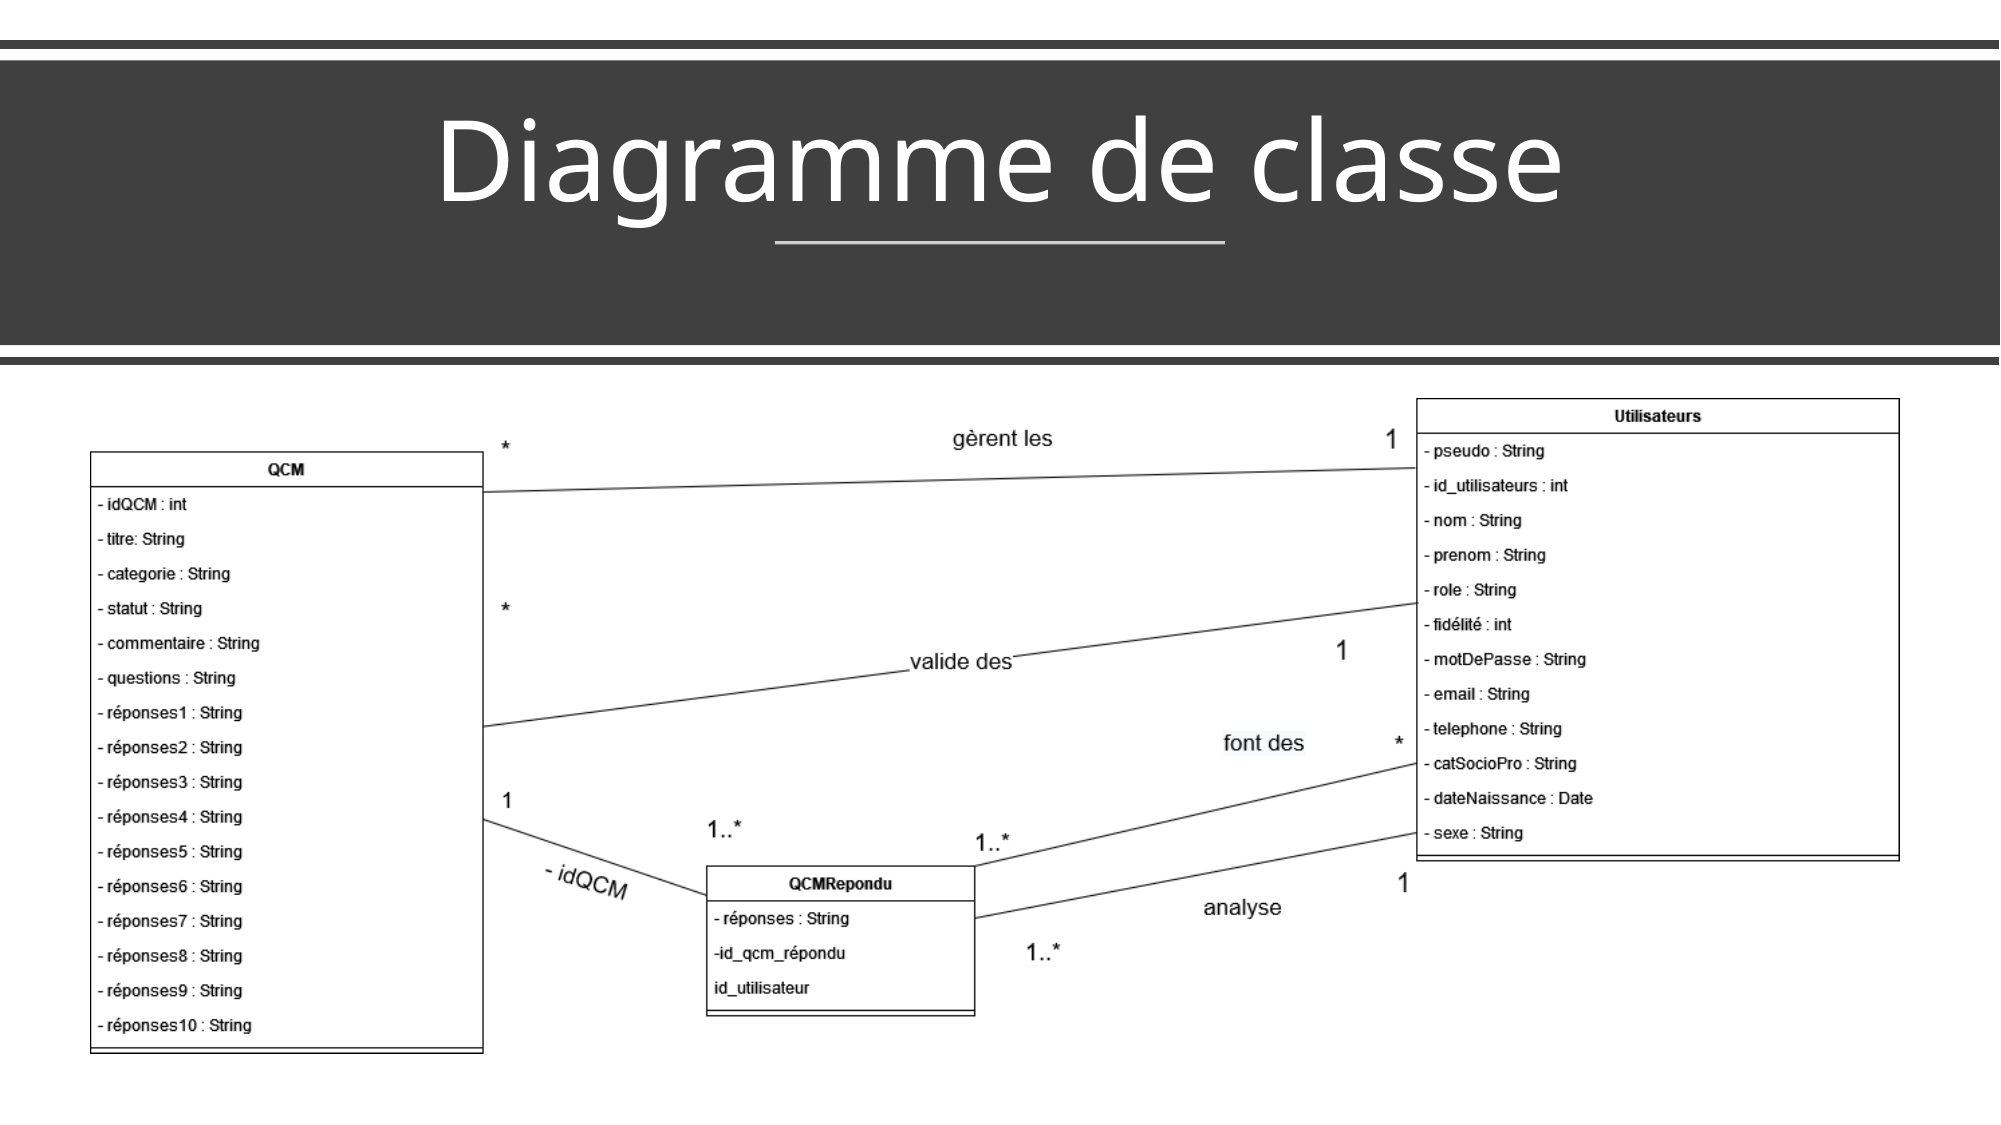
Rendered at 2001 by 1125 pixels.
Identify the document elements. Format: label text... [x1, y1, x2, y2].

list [90, 398, 1900, 1054]
text_box [0, 59, 2000, 346]
title Diagramme de classe [86, 80, 1914, 233]
